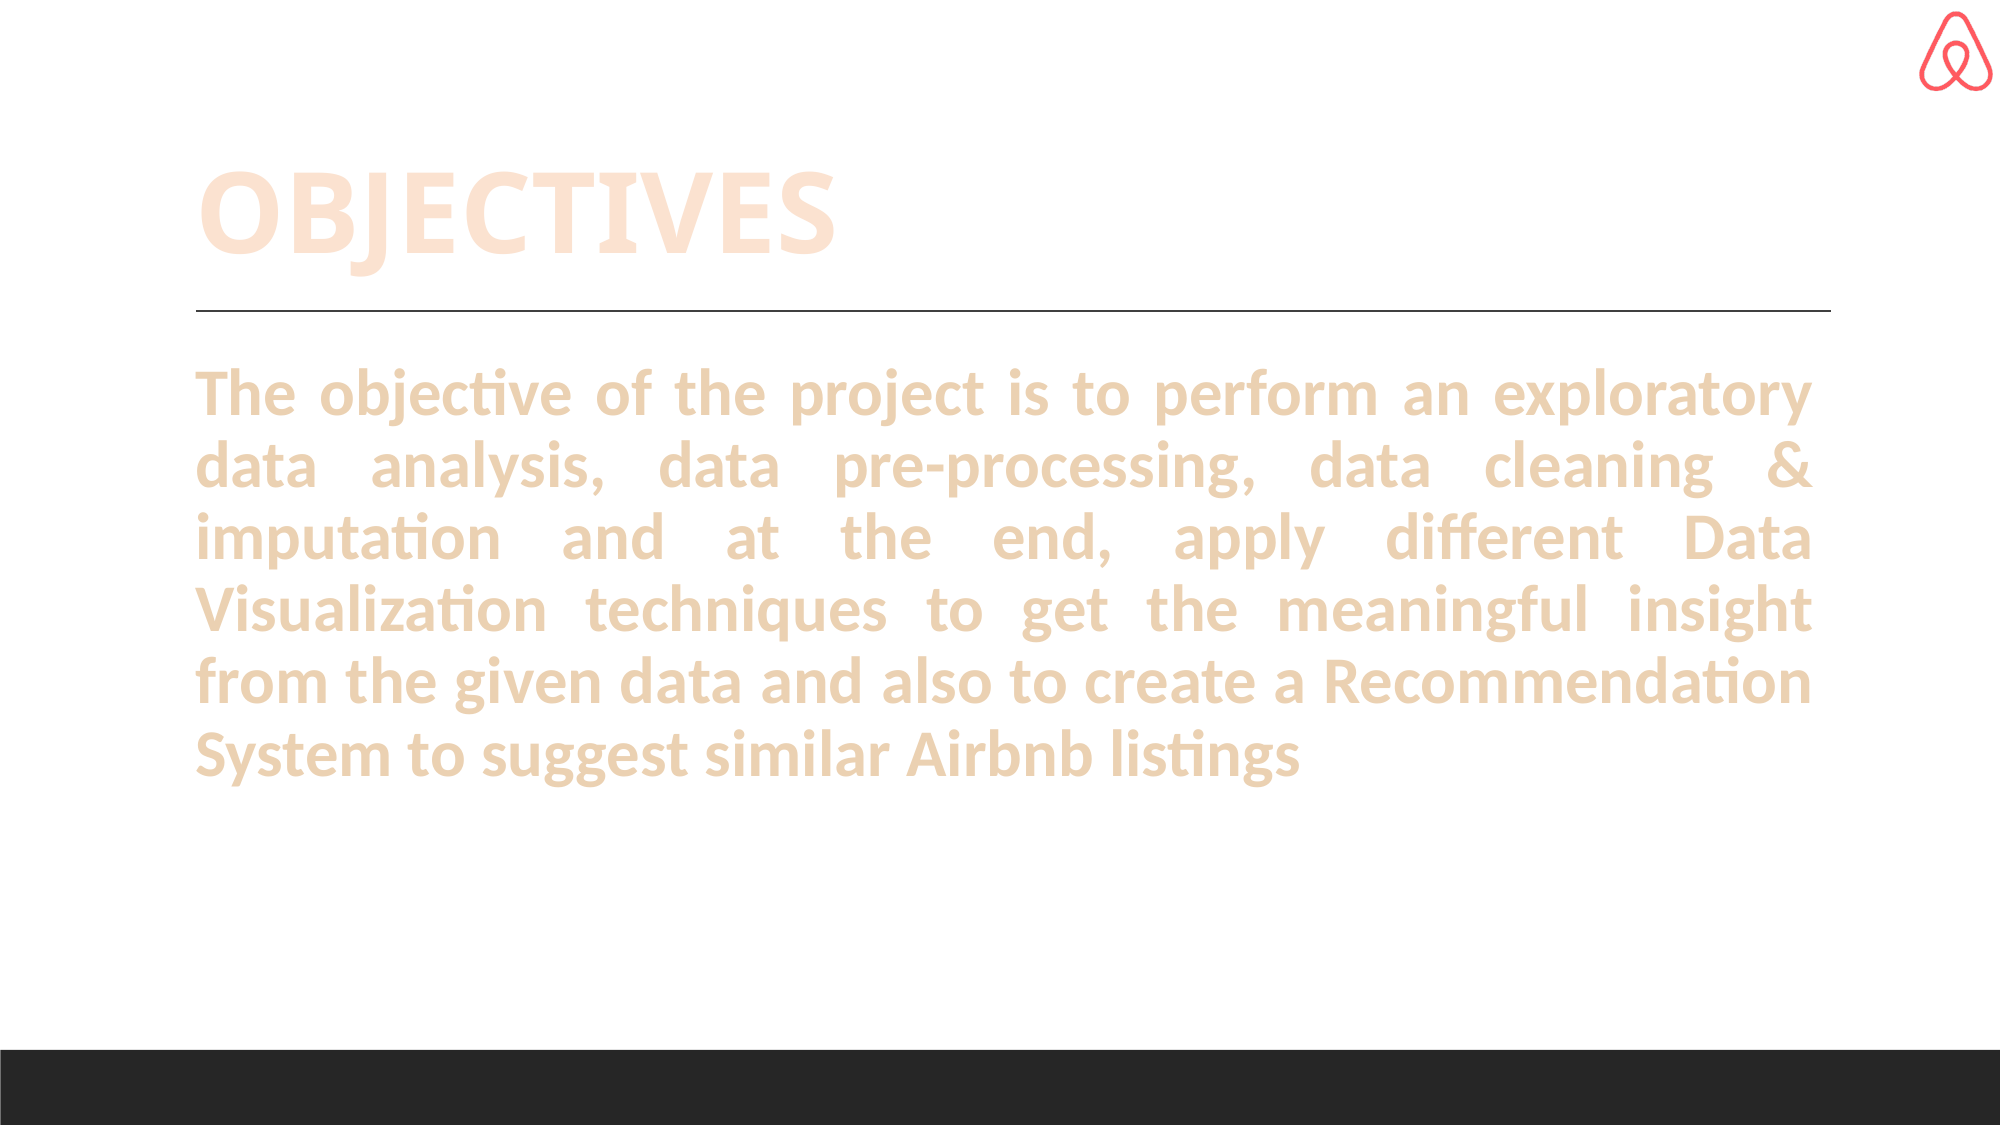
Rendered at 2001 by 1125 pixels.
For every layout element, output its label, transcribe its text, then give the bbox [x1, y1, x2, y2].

title OBJECTIVES [180, 47, 1830, 285]
picture [1910, 0, 2000, 102]
text_box The objective of the project is to perform an exploratory data analysis, data pre-processing, data cleaning & imputation and at the end, apply different Data Visualization techniques to get the meaningful insight from the given data and also to create a Recommendation System to suggest similar Airbnb listings [179, 350, 1830, 890]
